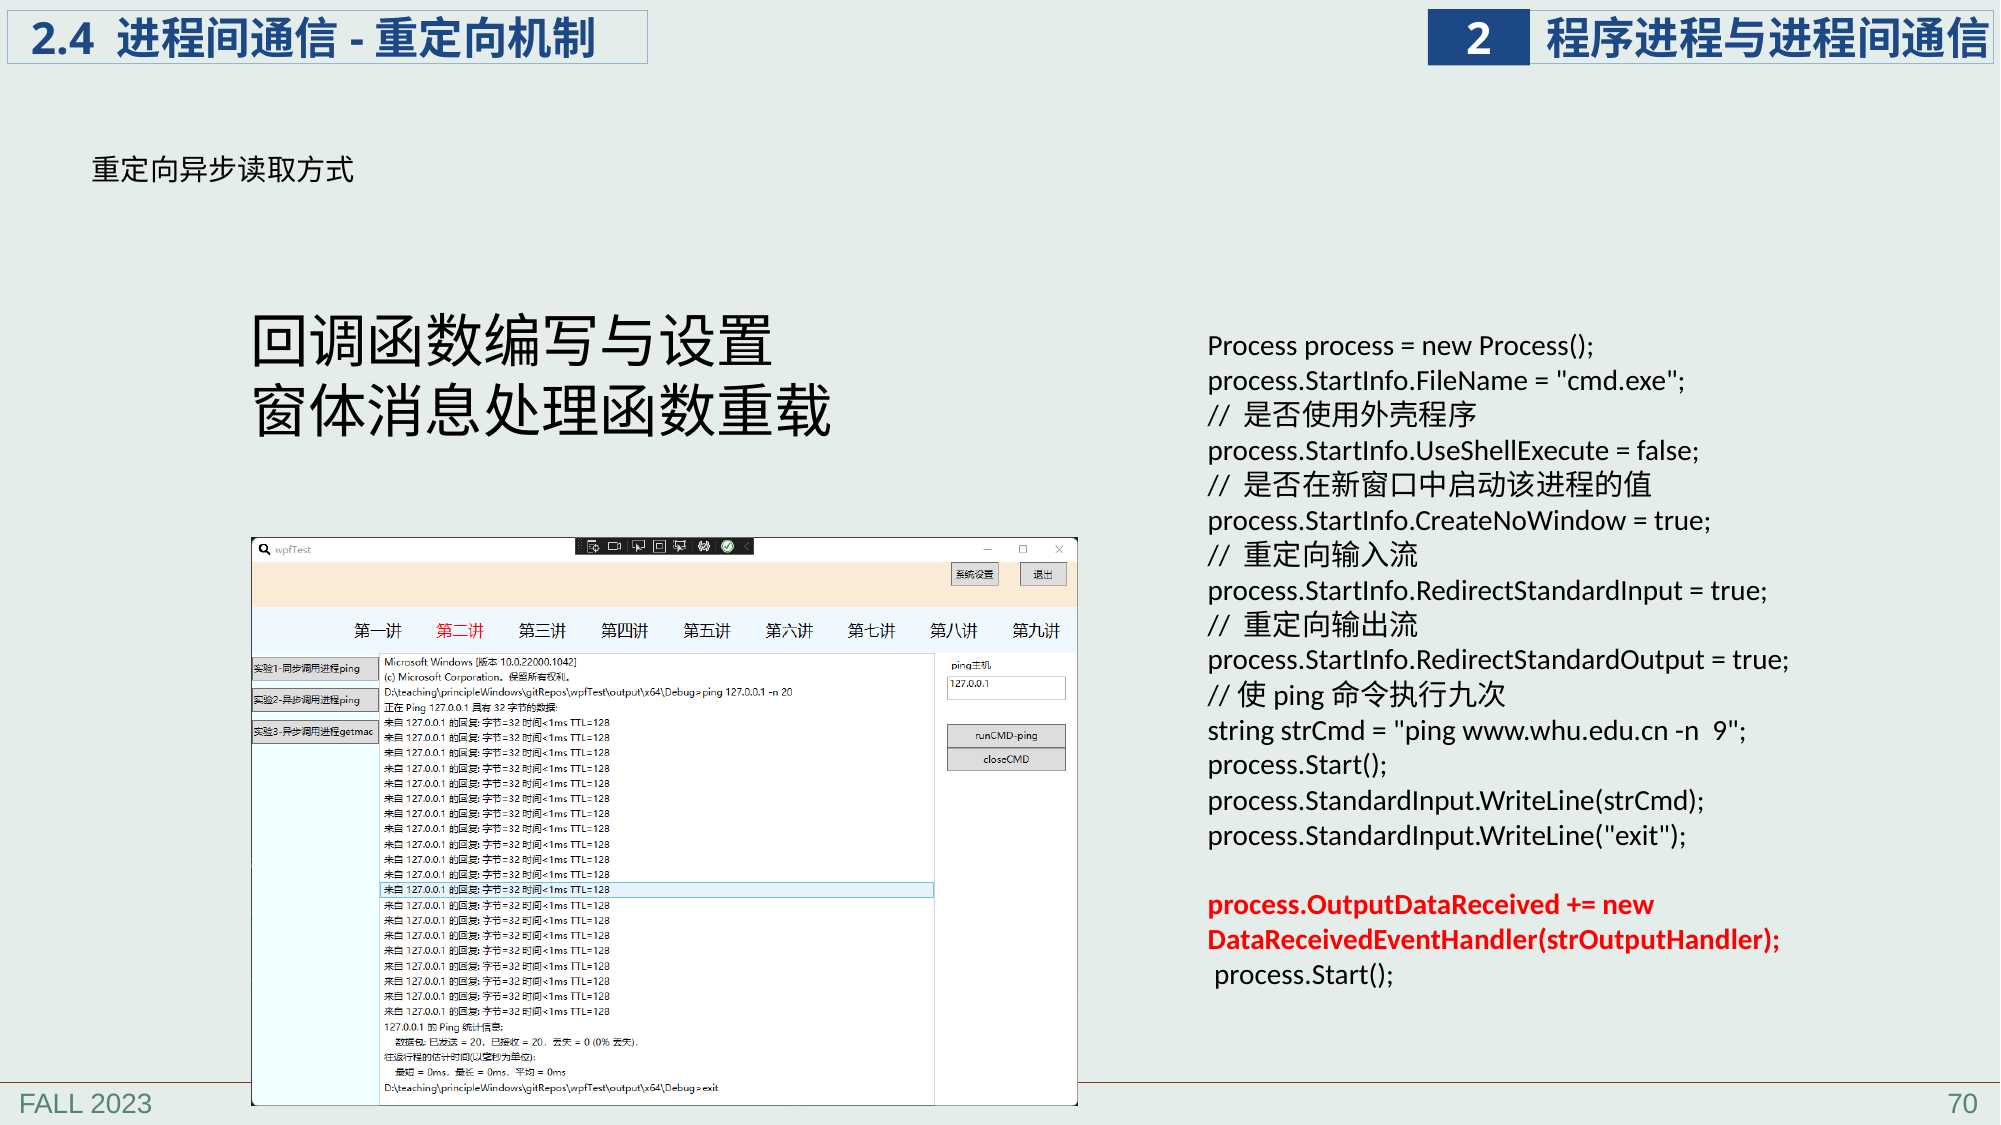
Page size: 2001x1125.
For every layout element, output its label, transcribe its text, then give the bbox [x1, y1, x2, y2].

list 回调函数编写与设置 窗体消息处理函数重载 [212, 298, 1160, 538]
picture [251, 537, 1078, 1106]
text_box Process process = new Process(); process.StartInfo.FileName = "cmd.exe"; // 是否使用外壳程序 process.StartInfo.UseShellExecute = false; // 是否在新窗口中启动该进程的值 process.StartInfo.CreateNoWindow = true; // 重定向输入流 process.StartInfo.RedirectStandardInput = true; // 重定向输出流 process.StartInfo.RedirectStandardOutput = true; //使ping命令执行九次 string strCmd = "ping www.whu.edu.cn -n 9"; process.Start(); process.StandardInput.WriteLine(strCmd); process.StandardInput.WriteLine("exit"); process.OutputDataReceived += new DataReceivedEventHandler(strOutputHandler); process.Start(); [1192, 318, 2000, 998]
title 重定向异步读取方式 [80, 59, 1806, 278]
